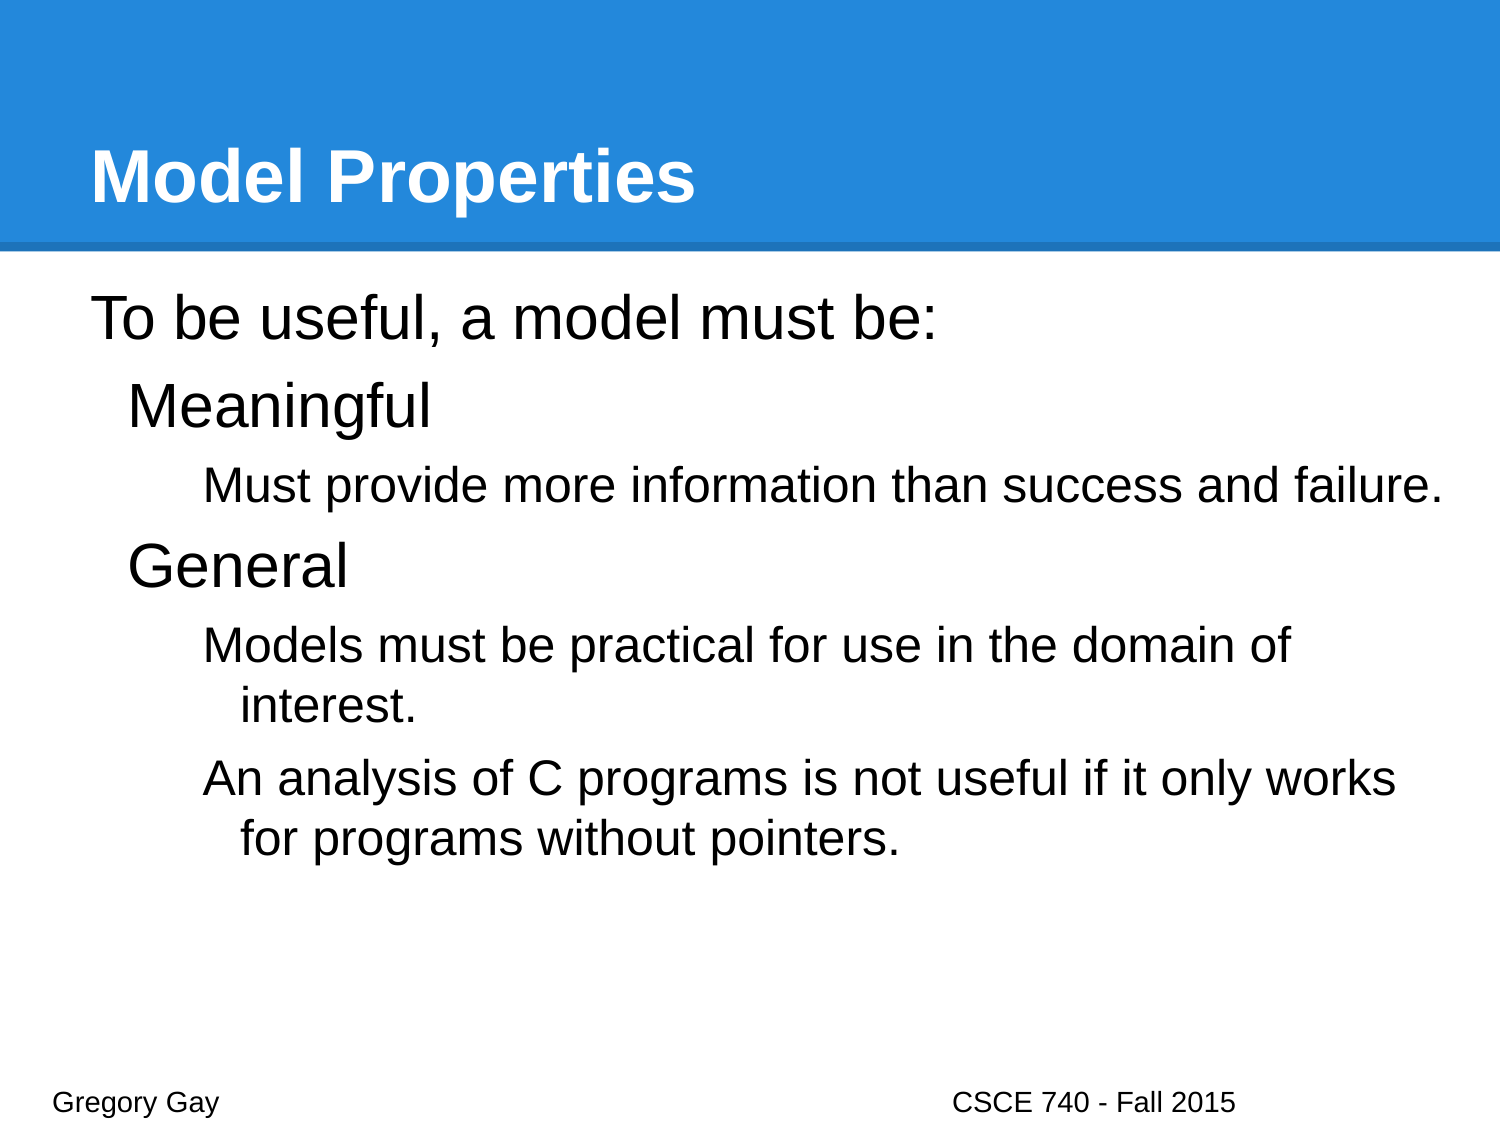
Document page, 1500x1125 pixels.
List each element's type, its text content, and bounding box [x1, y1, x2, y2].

text_box Gregory Gay CSCE 740 - Fall 2015 37 [37, 1068, 1463, 1114]
title Model Properties [75, 45, 1425, 233]
list To be useful, a model must be: Meaningful Must provide more information than success and failure. General Models must be practical for use in the domain of interest. An analysis of C programs is not useful if it only works for programs without pointers. [75, 262, 1476, 1078]
